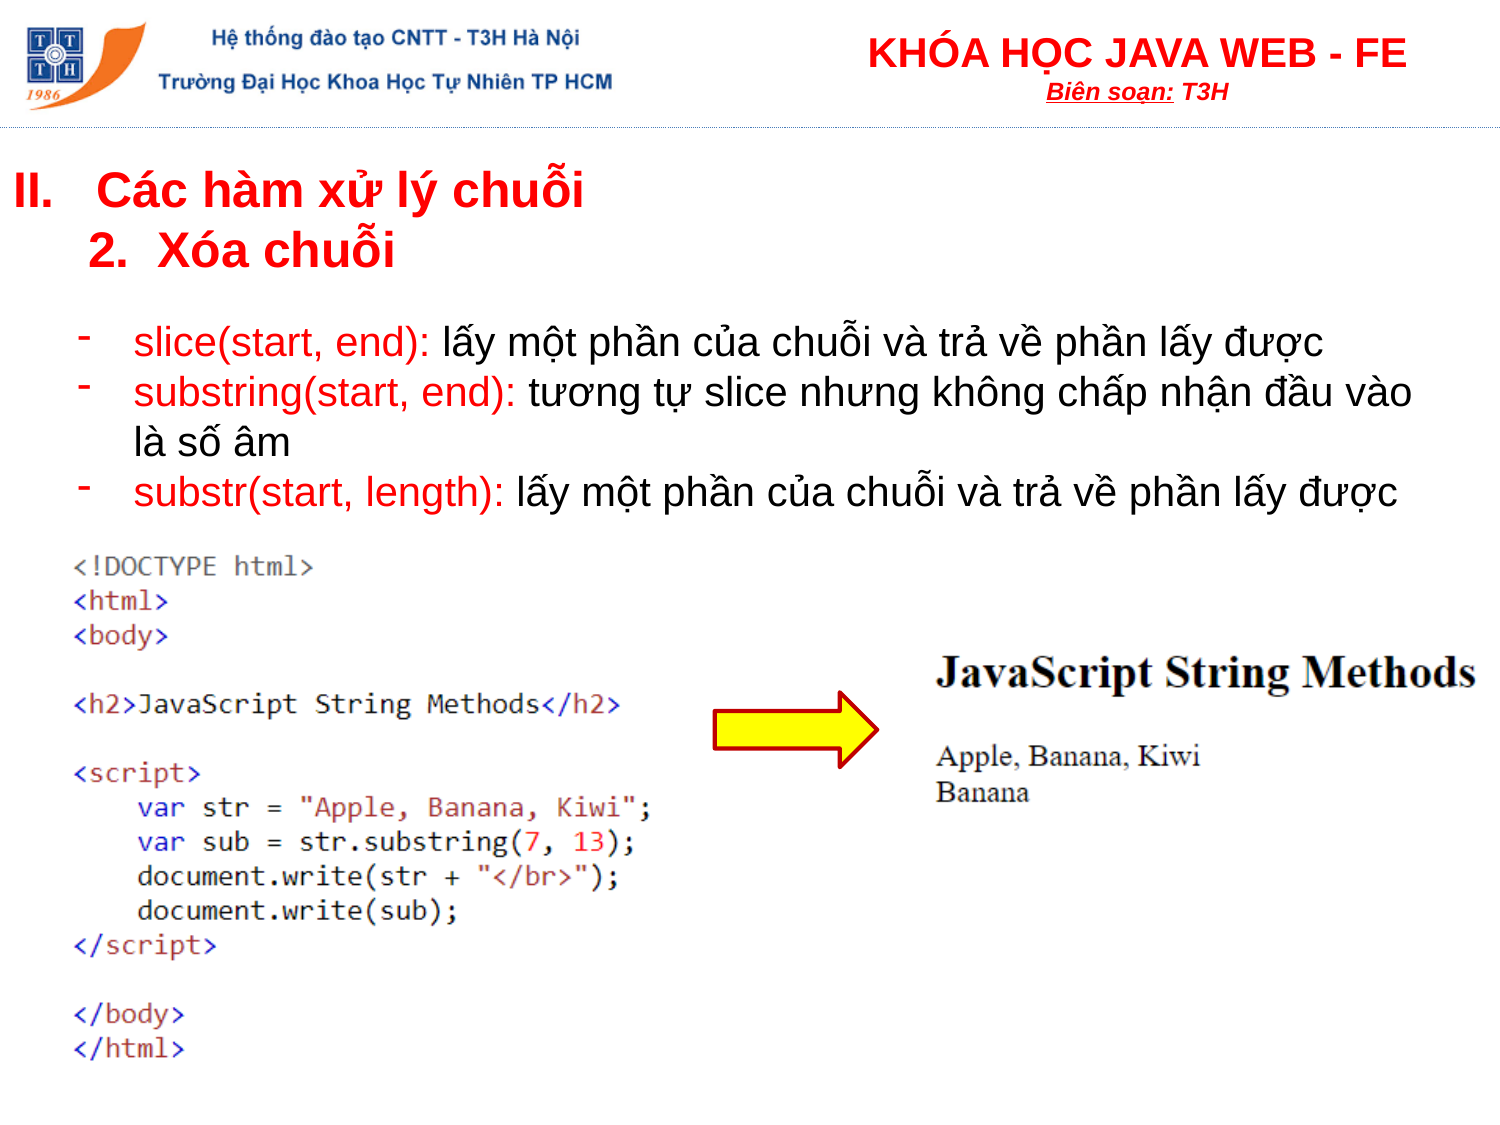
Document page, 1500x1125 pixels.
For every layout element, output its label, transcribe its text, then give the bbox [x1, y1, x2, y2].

text_box II. Các hàm xử lý chuỗi 2. Xóa chuỗi [0, 149, 1500, 285]
picture [930, 649, 1483, 810]
text_box slice(start, end): lấy một phần của chuỗi và trả về phần lấy được substring(start, end): tương tự slice nhưng không chấp nhận đầu vào là số âm substr(start, length): lấy một phần của chuỗi và trả về phần lấy được [62, 307, 1463, 523]
picture [3, 1, 642, 127]
text_box [712, 690, 880, 770]
picture [64, 545, 662, 1067]
text_box KHÓA HỌC JAVA WEB - FE Biên soạn: T3H [787, 2, 1488, 127]
